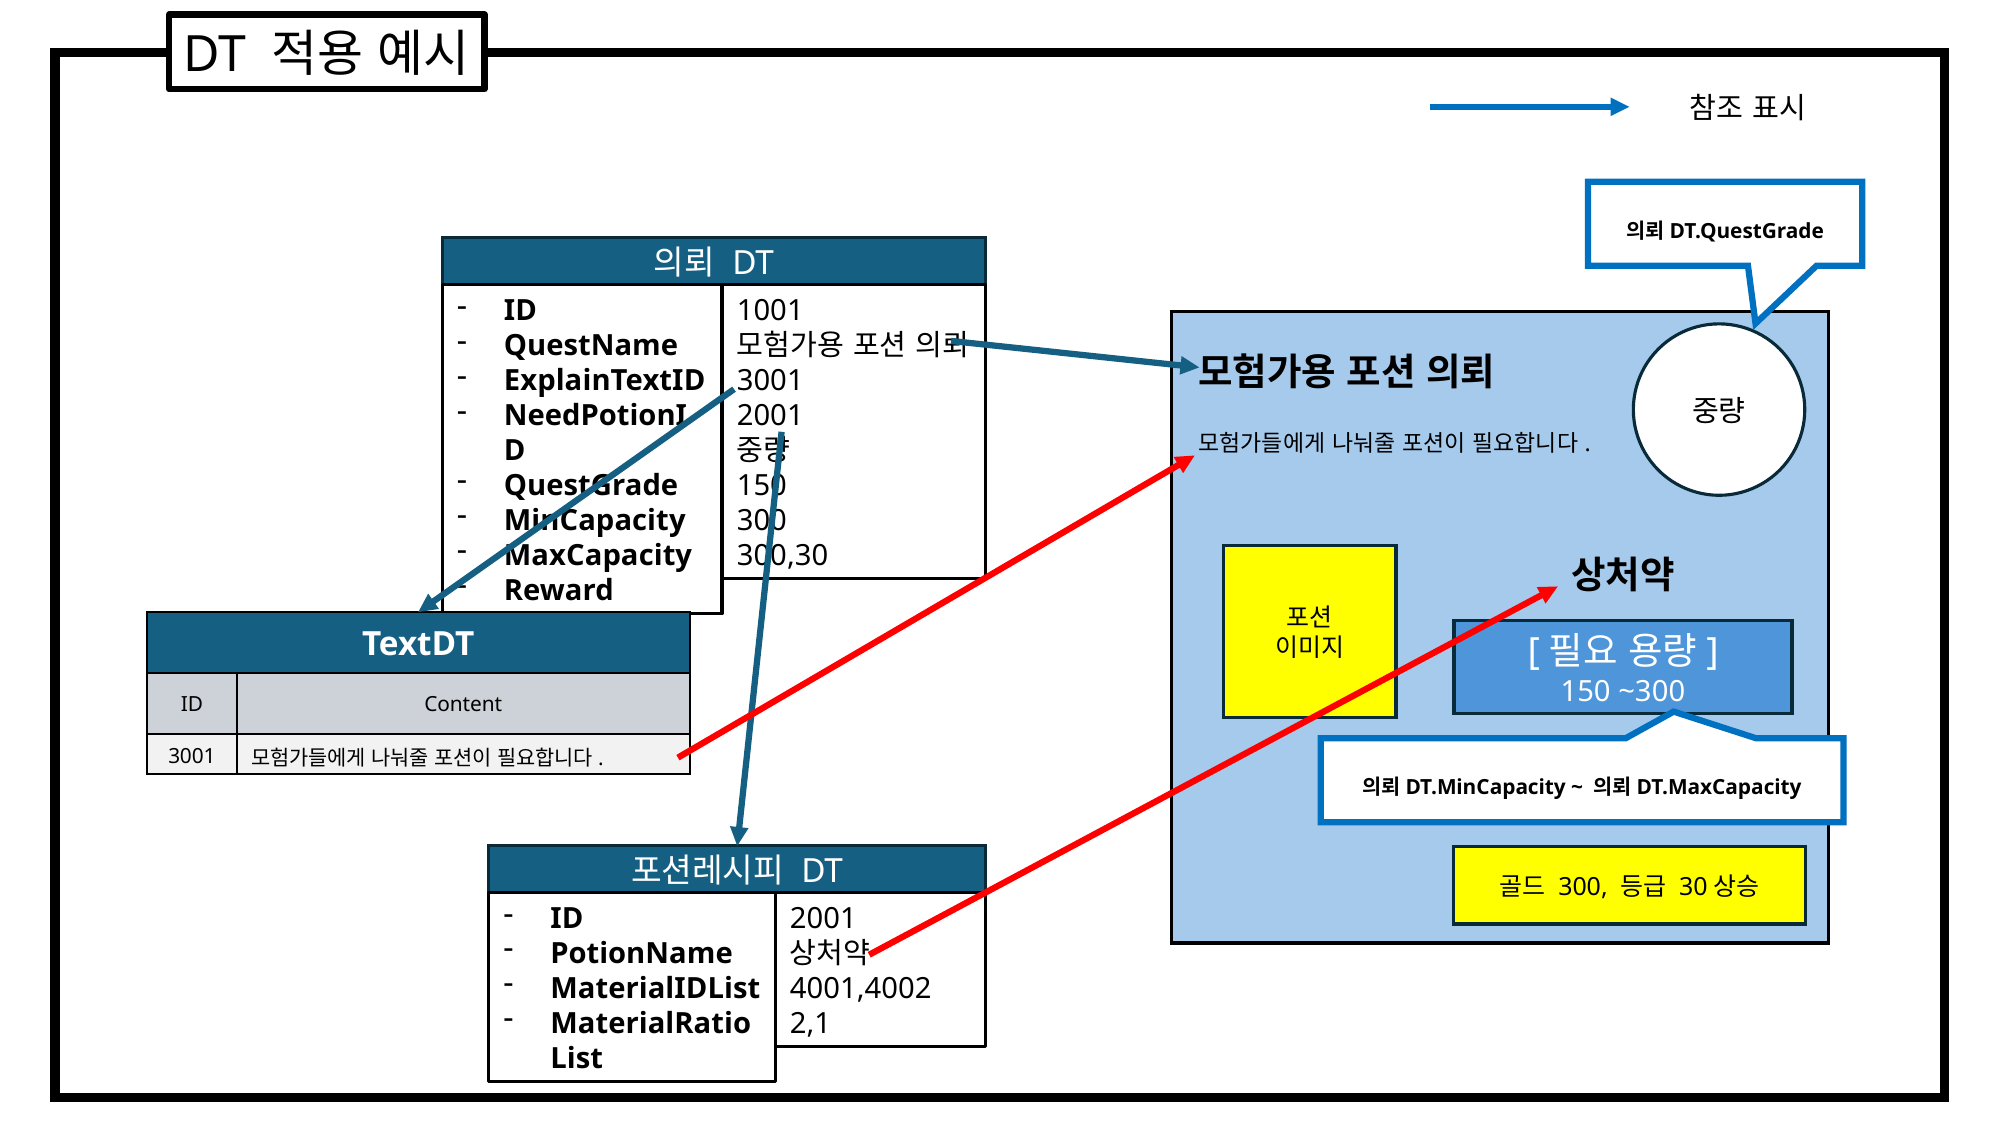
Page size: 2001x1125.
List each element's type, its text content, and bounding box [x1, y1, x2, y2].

table_cell Content [238, 674, 677, 733]
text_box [417, 388, 735, 613]
text_box 참조 표시 [1675, 81, 1822, 132]
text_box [488, 845, 987, 1050]
text_box [54, 51, 1946, 1099]
text_box 의뢰DT.MinCapacity ~ 의뢰DT.MaxCapacity [1836, 736, 1845, 824]
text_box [736, 431, 783, 455]
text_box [677, 455, 1196, 759]
text_box DT 적용 예시 [169, 14, 485, 90]
table_cell 3001 [148, 735, 236, 773]
text_box 의뢰DT.QuestGrade [1586, 180, 1864, 311]
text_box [441, 237, 987, 455]
table_cell ID [148, 674, 236, 733]
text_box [950, 340, 1200, 368]
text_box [1170, 311, 1836, 944]
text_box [868, 585, 1559, 956]
table_header TextDT [148, 613, 677, 672]
table_cell 모험가들에게 나눠줄 포션이 필요합니다. [238, 735, 689, 773]
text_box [736, 759, 783, 847]
